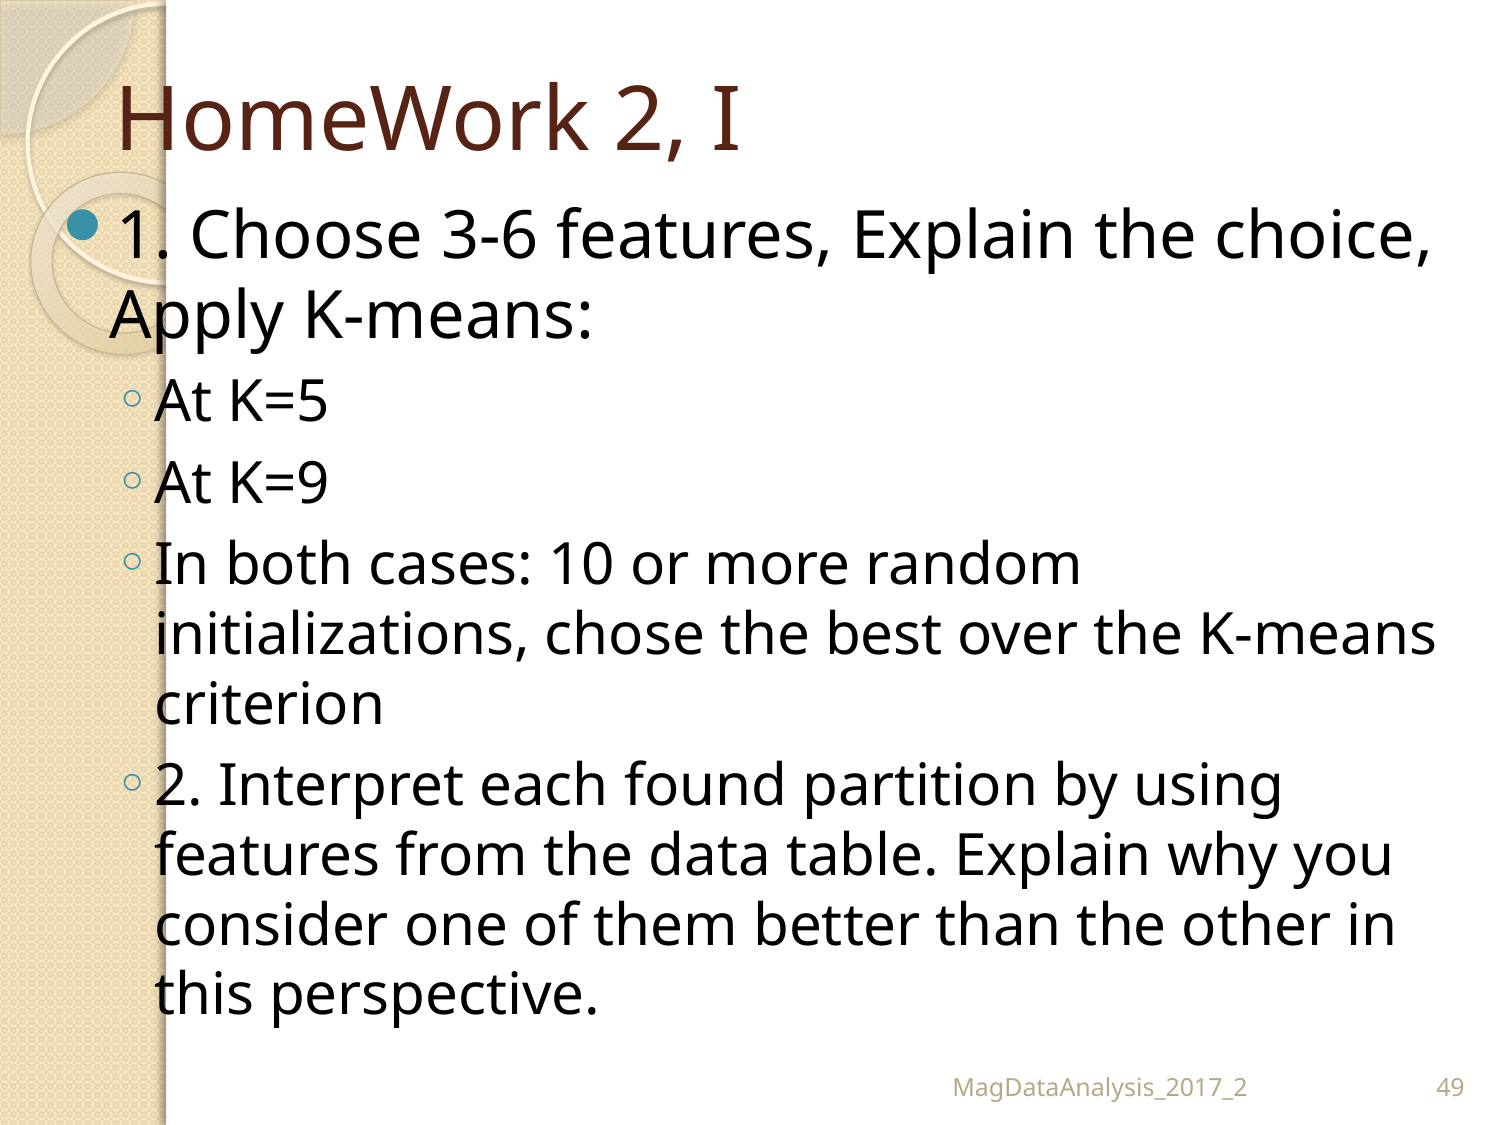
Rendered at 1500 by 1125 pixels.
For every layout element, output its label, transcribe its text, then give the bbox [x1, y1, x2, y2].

slide_number 49 [1413, 1034, 1488, 1113]
title HomeWork 2, I [76, 45, 1466, 184]
footer MagDataAnalysis_2017_2 [937, 1034, 1413, 1113]
list 1. Choose 3-6 features, Explain the choice, Apply K-means: At K=5 At K=9 In both cases: 10 or more random initializations, chose the best over the K-means criterion 2. Interpret each found partition by using features from the data table. Explain why you consider one of them better than the other in this perspective. [34, 184, 1466, 1125]
